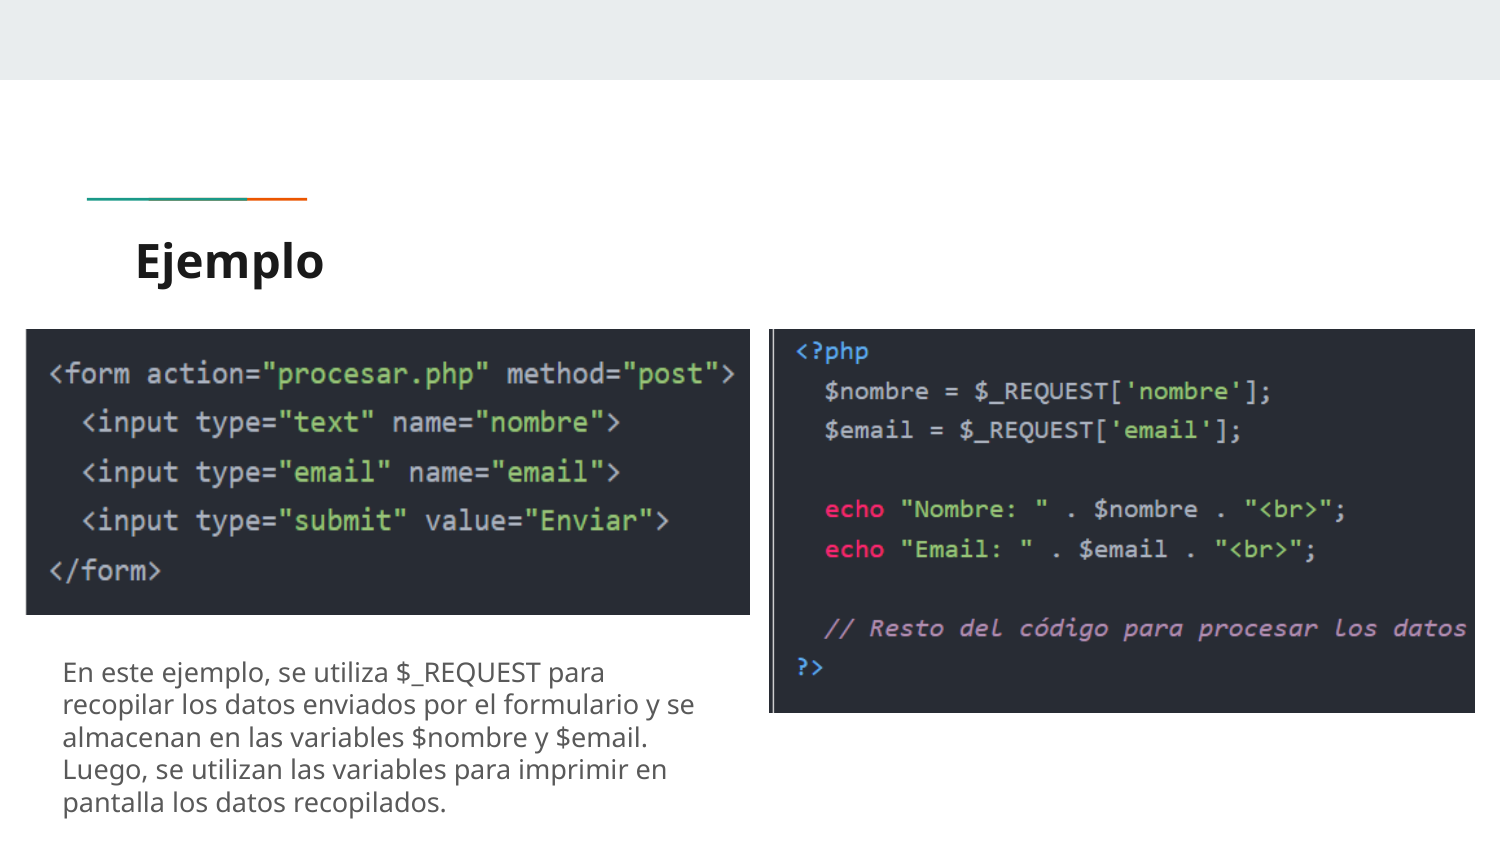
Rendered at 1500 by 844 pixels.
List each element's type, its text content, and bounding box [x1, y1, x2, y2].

title Ejemplo [119, 216, 1381, 305]
picture [769, 328, 1476, 714]
picture [24, 328, 751, 616]
text_box En este ejemplo, se utiliza $_REQUEST para recopilar los datos enviados por el formulario y se almacenan en las variables $nombre y $email. Luego, se utilizan las variables para imprimir en pantalla los datos recopilados. [47, 640, 728, 795]
